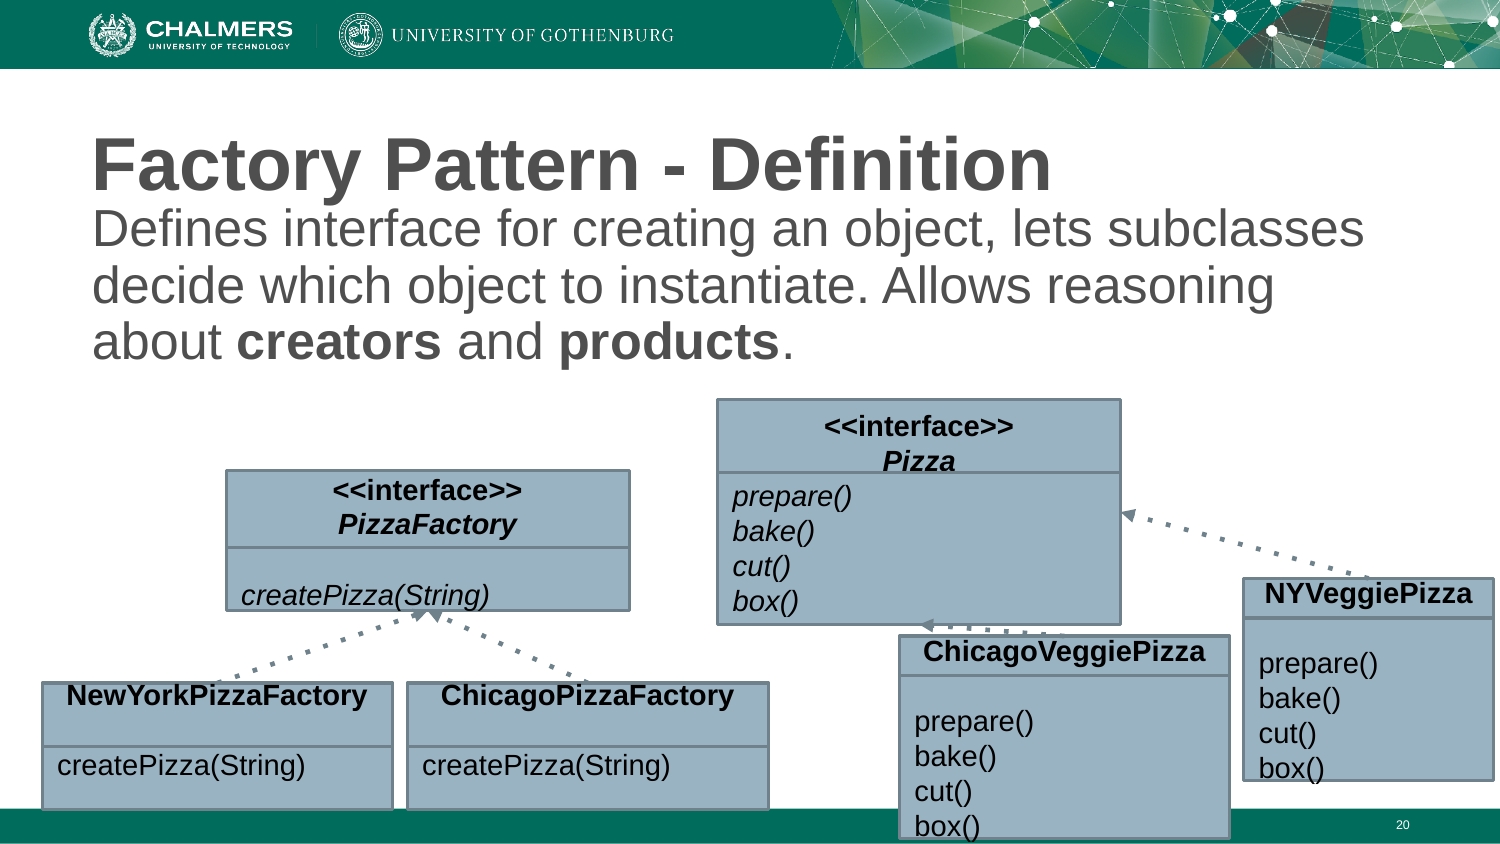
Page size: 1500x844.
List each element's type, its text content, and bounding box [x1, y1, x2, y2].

text_box <<interface>> PizzaFactory createPizza(String) [226, 552, 630, 611]
text_box NewYorkPizzaFactory createPizza(String) [42, 750, 393, 810]
text_box ChicagoVeggiePizza prepare() bake() cut() box() [899, 636, 1230, 674]
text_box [1120, 511, 1369, 579]
text_box <<interface>> Pizza prepare() bake() cut() box() [717, 399, 1121, 471]
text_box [427, 610, 589, 684]
text_box NewYorkPizzaFactory createPizza(String) [42, 682, 393, 745]
text_box NYVeggiePizza prepare() bake() cut() box() [1243, 578, 1494, 616]
title Factory Pattern - Definition [76, 100, 1425, 194]
text_box ChicagoPizzaFactory createPizza(String) [407, 682, 769, 745]
text_box NYVeggiePizza prepare() bake() cut() box() [1243, 624, 1494, 781]
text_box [217, 610, 426, 684]
text_box ChicagoPizzaFactory createPizza(String) [407, 750, 769, 810]
slide_number ‹#› [1074, 809, 1425, 844]
text_box ChicagoVeggiePizza prepare() bake() cut() box() [899, 680, 1230, 839]
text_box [918, 624, 1065, 637]
list Defines interface for creating an object, lets subclasses decide which object to instantiate. Allows reasoning about creators and products. [76, 194, 1426, 376]
text_box <<interface>> PizzaFactory createPizza(String) [226, 470, 630, 547]
picture [64, 0, 696, 85]
text_box <<interface>> Pizza prepare() bake() cut() box() [717, 479, 1121, 625]
picture [759, 0, 1500, 68]
